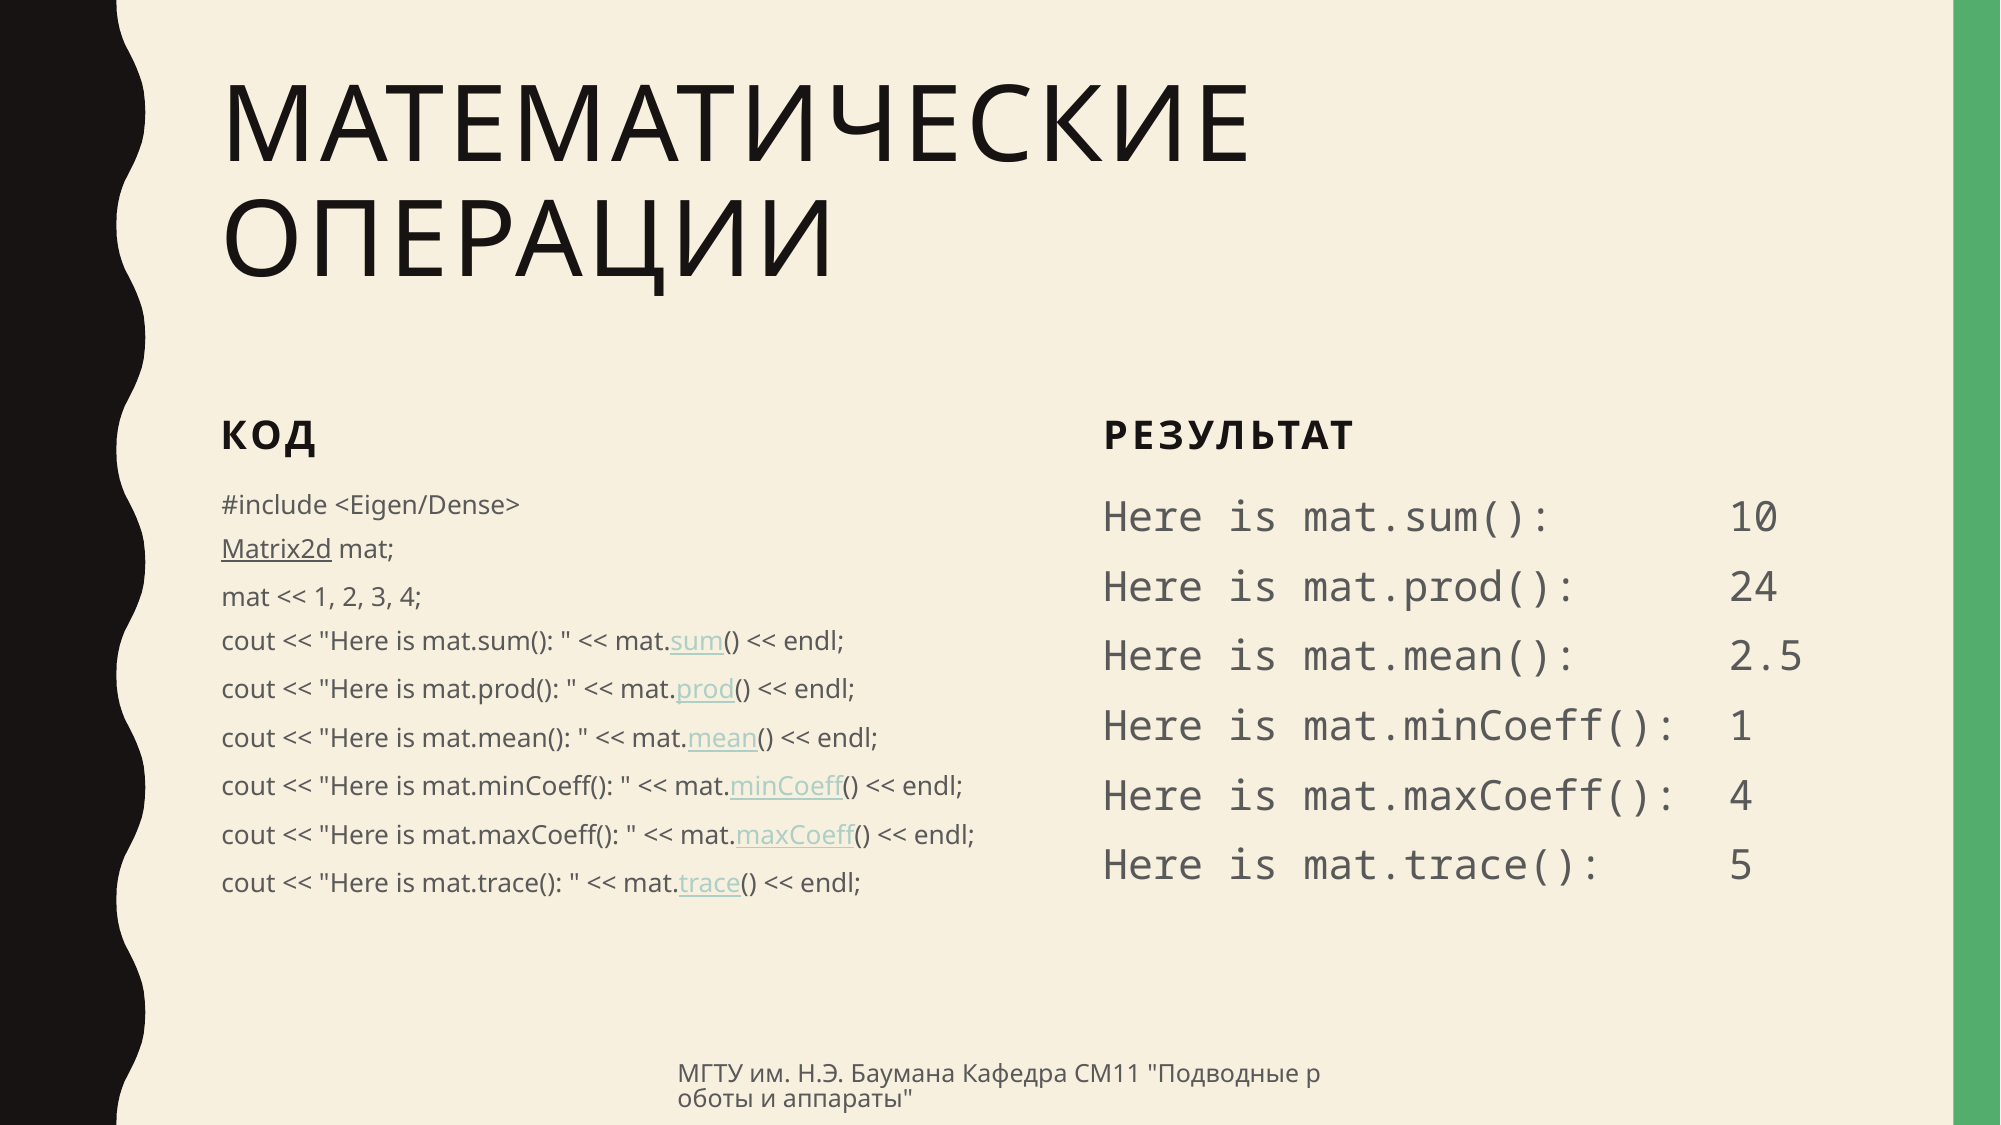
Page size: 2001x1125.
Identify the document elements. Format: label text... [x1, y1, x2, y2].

title Математические операции [205, 62, 1875, 308]
list результат [1088, 360, 1876, 465]
list #include <Eigen/Dense> Matrix2d mat; mat << 1, 2, 3, 4; cout << "Here is mat.sum(): " << mat.sum() << endl; cout << "Here is mat.prod(): " << mat.prod() << endl; cout << "Here is mat.mean(): " << mat.mean() << endl; cout << "Here is mat.minCoeff(): " << mat.minCoeff() << endl; cout << "Here is mat.maxCoeff(): " << mat.maxCoeff() << endl; cout << "Here is mat.trace(): " << mat.trace() << endl; [206, 477, 994, 969]
list Here is mat.sum(): 10 Here is mat.prod(): 24 Here is mat.mean(): 2.5 Here is mat.minCoeff(): 1 Here is mat.maxCoeff(): 4 Here is mat.trace(): 5 [1088, 477, 1876, 969]
footer МГТУ им. Н.Э. Баумана Кафедра СМ11 "Подводные роботы и аппараты" [662, 1045, 1338, 1103]
list Код [205, 360, 993, 465]
